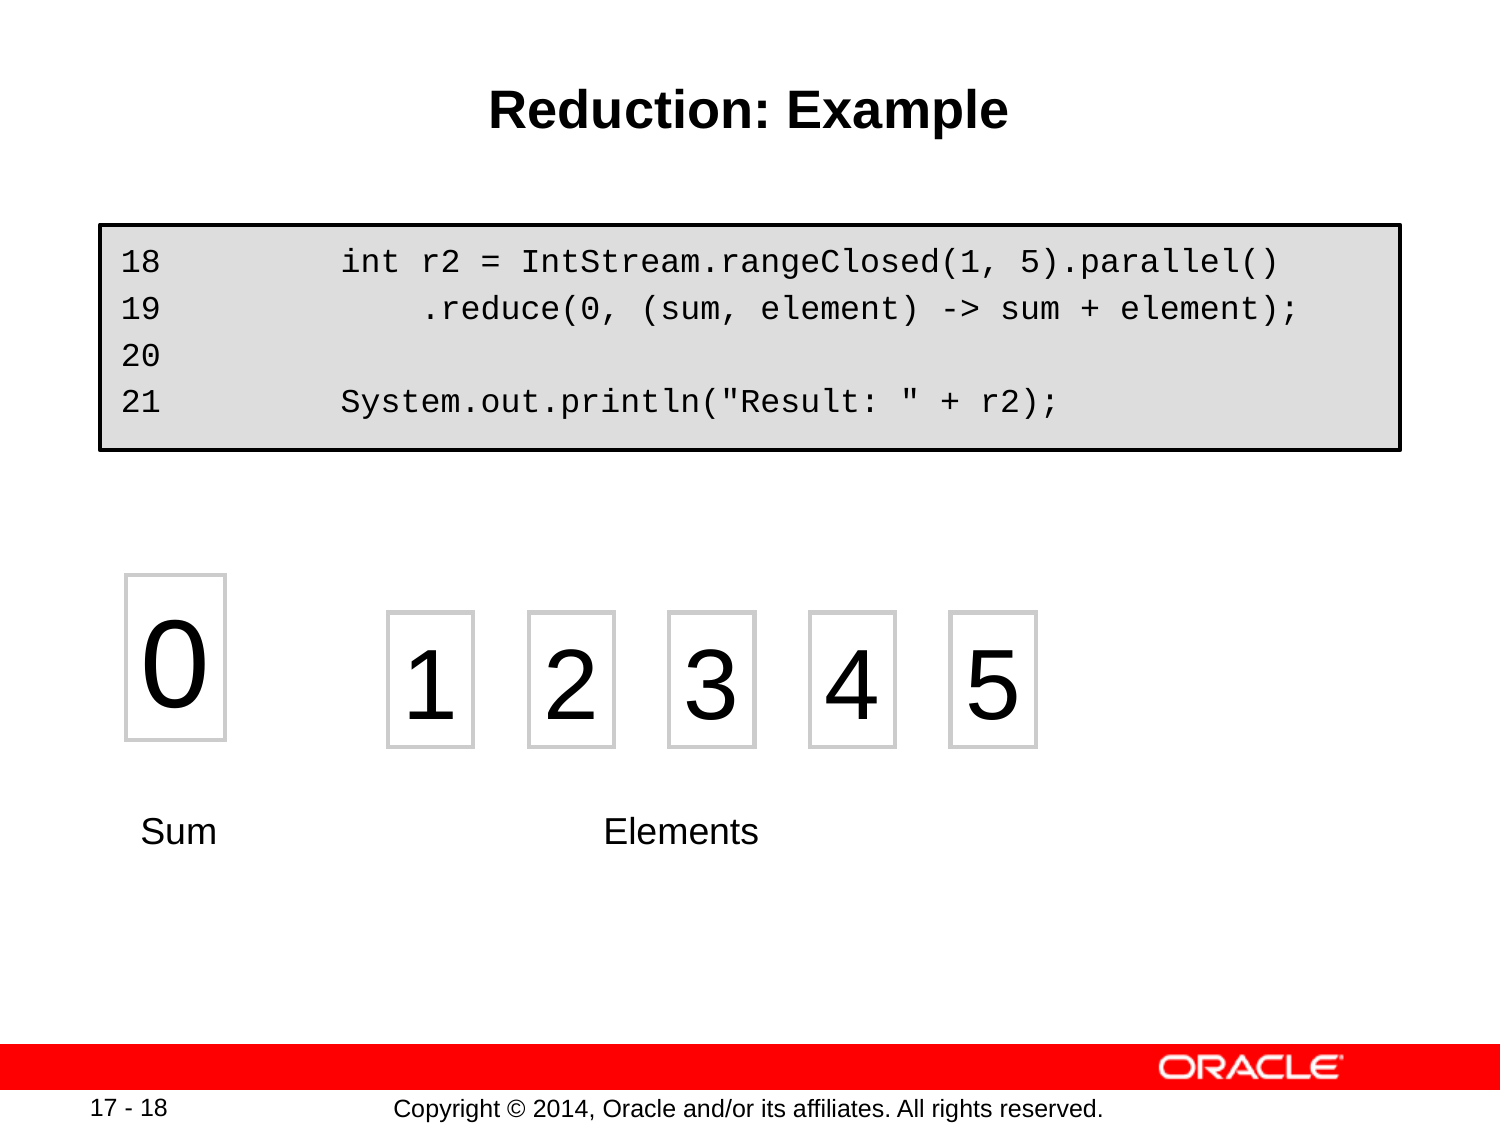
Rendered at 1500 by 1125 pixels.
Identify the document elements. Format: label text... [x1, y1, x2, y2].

text_box 1 [388, 612, 474, 748]
text_box 2 [528, 612, 614, 748]
text_box 5 [950, 612, 1036, 748]
picture [0, 1044, 1500, 1090]
text_box Elements [588, 799, 775, 860]
text_box 3 [669, 612, 755, 748]
text_box Sum [125, 799, 233, 860]
text_box 0 [125, 574, 225, 740]
text_box 4 [809, 612, 896, 748]
title Reduction: Example [99, 72, 1399, 216]
list 18 int r2 = IntStream.rangeClosed(1, 5).parallel() 19 .reduce(0, (sum, element) -> sum + element); 20 21 System.out.println("Result: " + r2); [99, 237, 1399, 428]
text_box [99, 224, 1400, 450]
